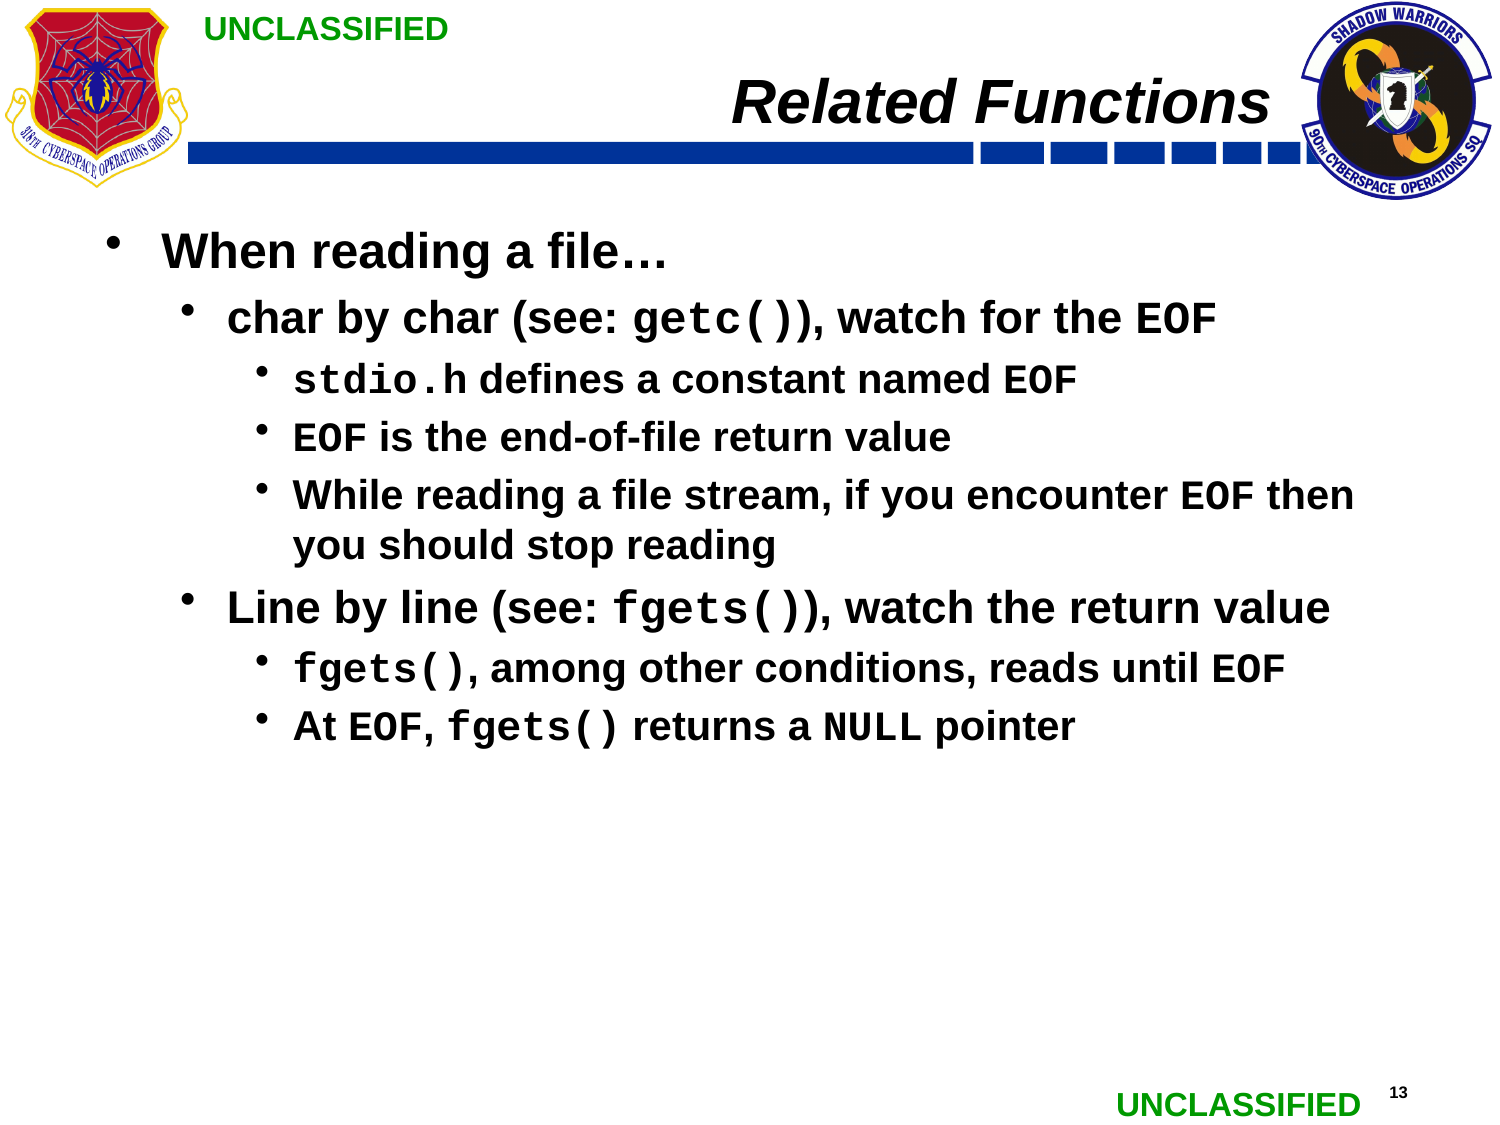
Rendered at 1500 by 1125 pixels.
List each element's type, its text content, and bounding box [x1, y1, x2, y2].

picture [1300, 1, 1493, 200]
title Related Functions [249, 51, 1288, 142]
picture [5, 8, 188, 188]
list When reading a file… char by char (see: getc()), watch for the EOF stdio.h defines a constant named EOF EOF is the end-of-file return value While reading a file stream, if you encounter EOF then you should stop reading Line by line (see: fgets()), watch the return value fgets(), among other conditions, reads until EOF At EOF, fgets() returns a NULL pointer [90, 211, 1453, 989]
